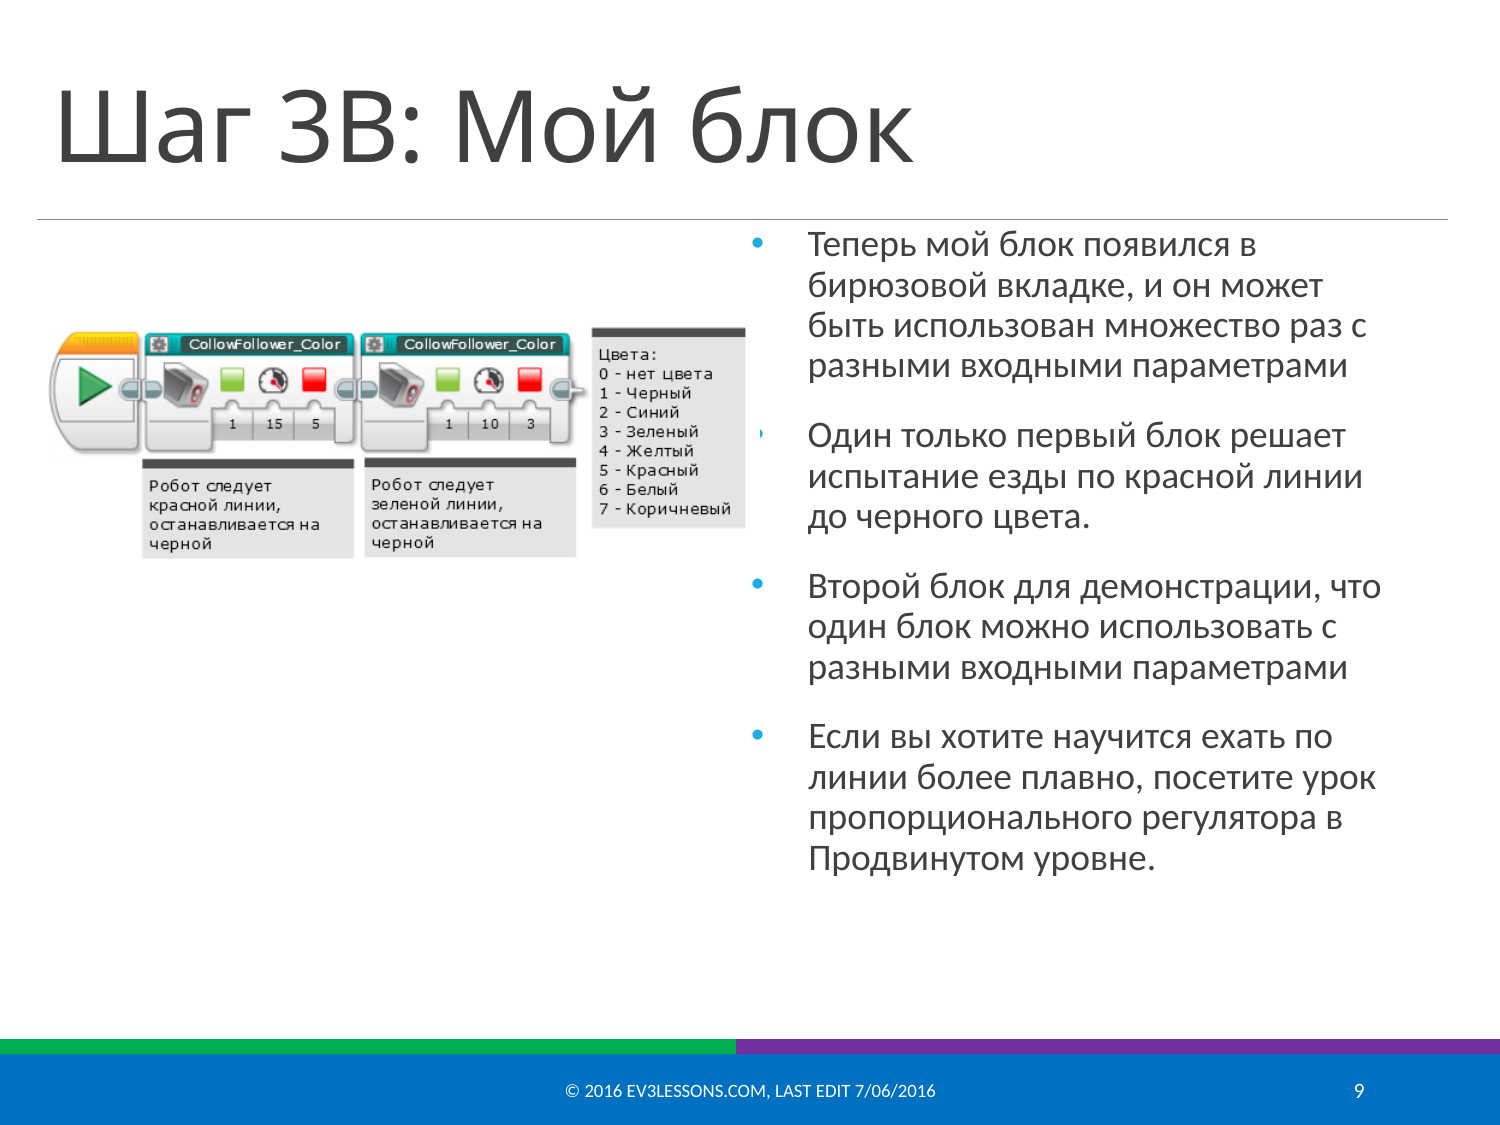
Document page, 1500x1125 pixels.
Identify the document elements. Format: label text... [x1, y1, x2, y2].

footer © 2016 EV3Lessons.com, Last edit 7/06/2016 [453, 1059, 1047, 1120]
list Теперь мой блок появился в бирюзовой вкладке, и он может быть использован множество раз с разными входными параметрами Один только первый блок решает испытание езды по красной линии до черного цвета. Второй блок для демонстрации, что один блок можно использовать с разными входными параметрами Если вы хотите научится ехать по линии более плавно, посетите урок пропорционального регулятора в Продвинутом уровне. [751, 216, 1390, 1007]
picture [33, 312, 761, 571]
slide_number 9 [1218, 1059, 1380, 1120]
title Шаг 3B: Мой блок [37, 47, 1448, 191]
